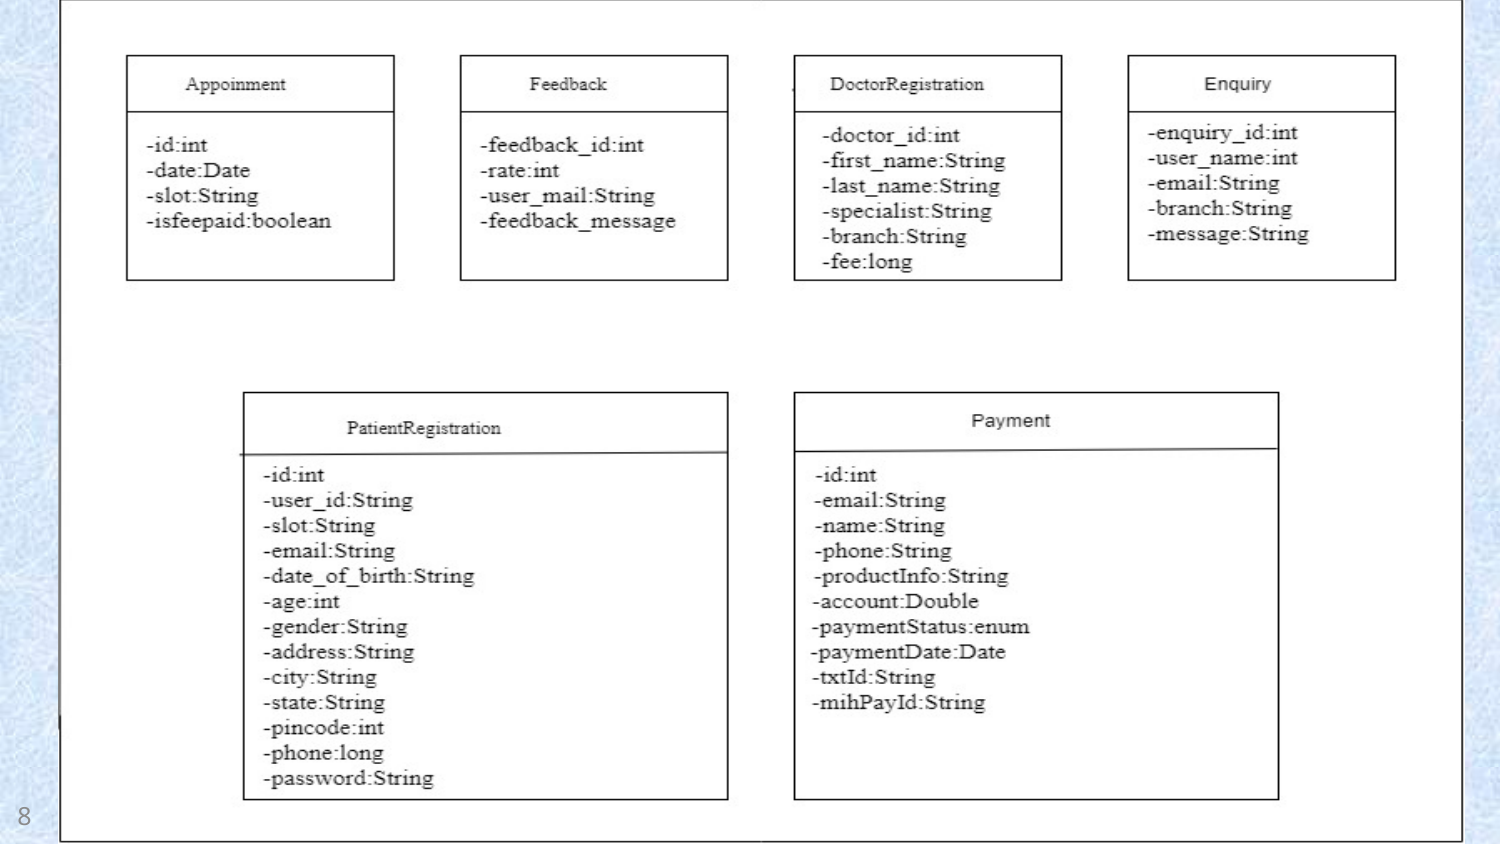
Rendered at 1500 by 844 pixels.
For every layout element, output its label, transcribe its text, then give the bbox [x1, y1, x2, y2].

slide_number 8 [2, 785, 53, 844]
picture [0, 0, 1500, 844]
